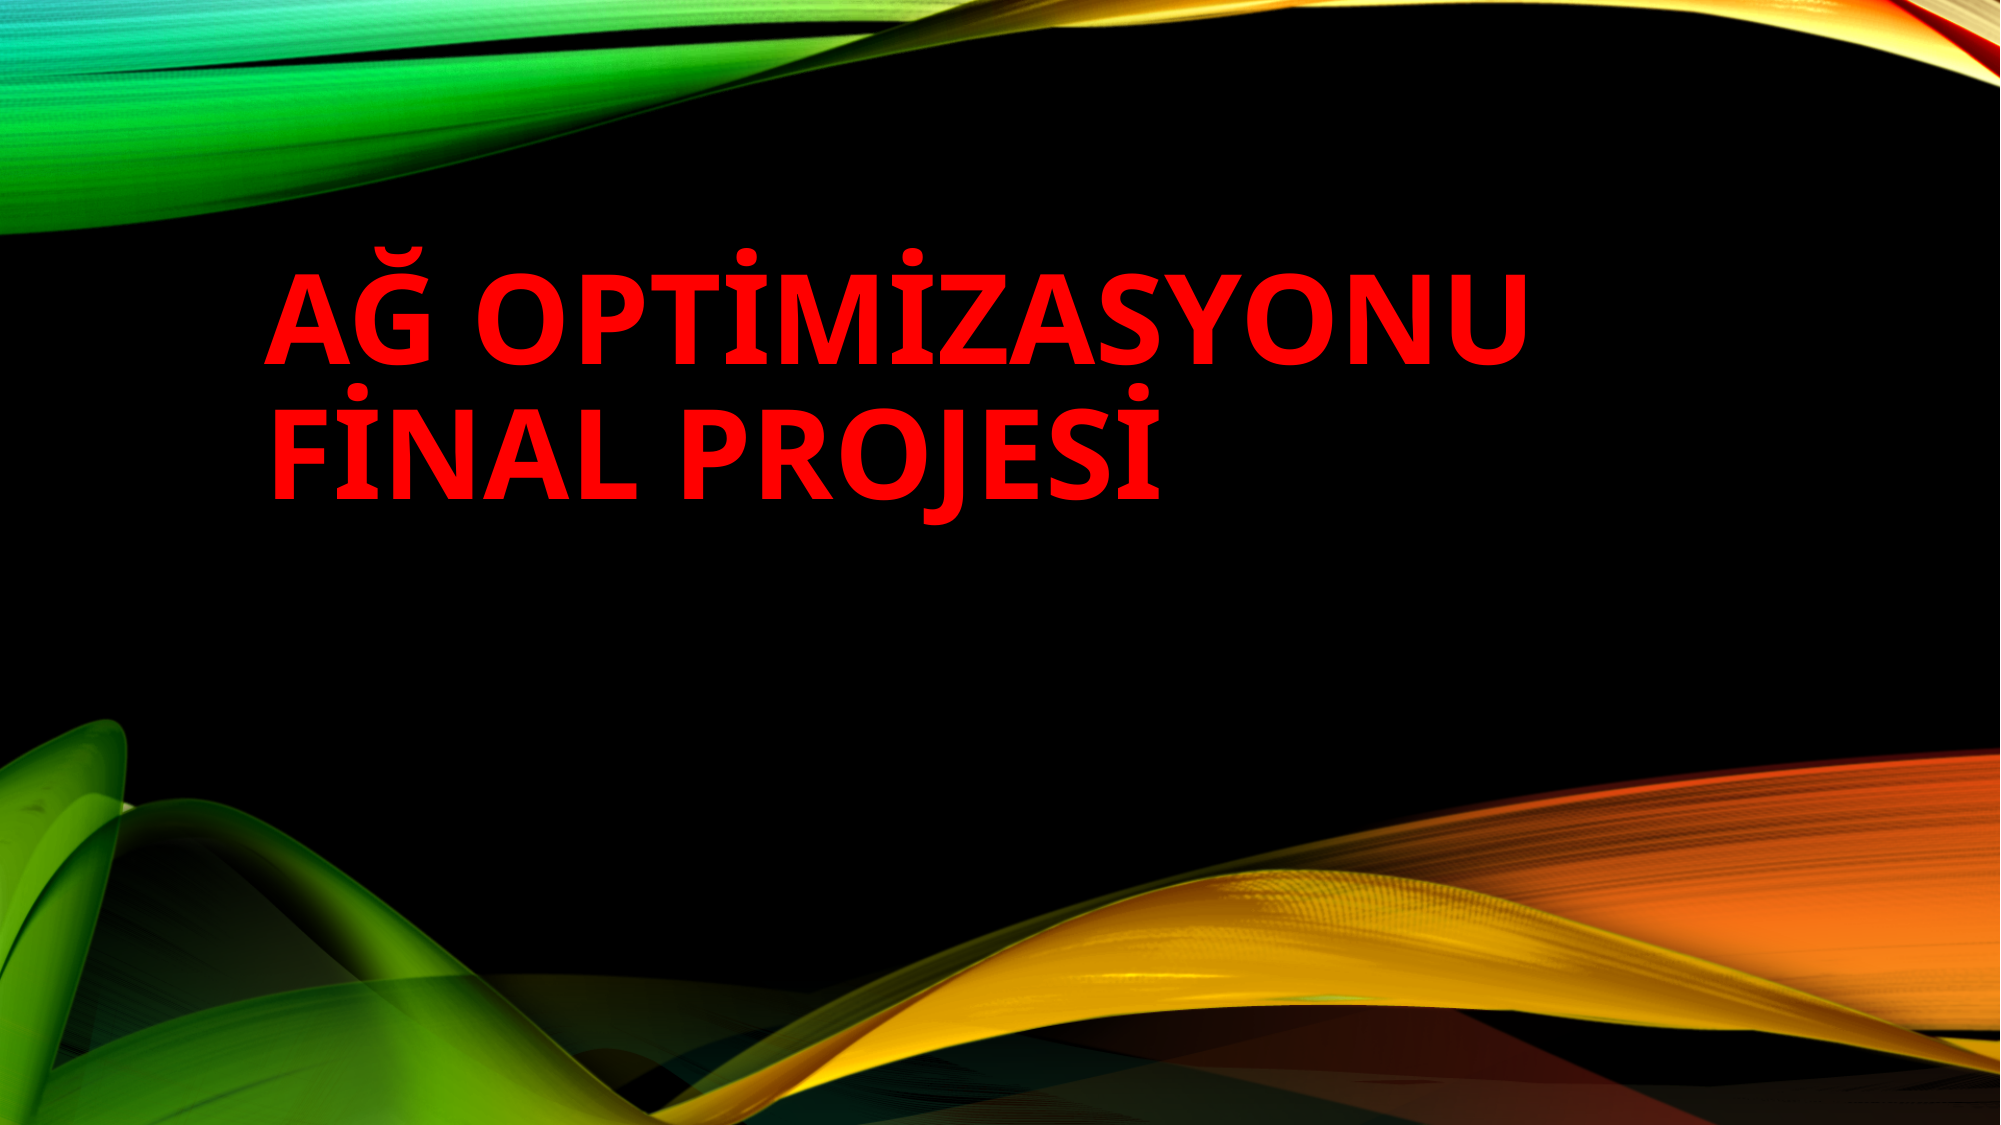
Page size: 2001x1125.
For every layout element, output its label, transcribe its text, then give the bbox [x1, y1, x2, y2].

title AĞ OPTİMİZASYONU final PROJEsi [249, 142, 1750, 535]
picture [0, 0, 2000, 237]
picture [0, 717, 2000, 1125]
